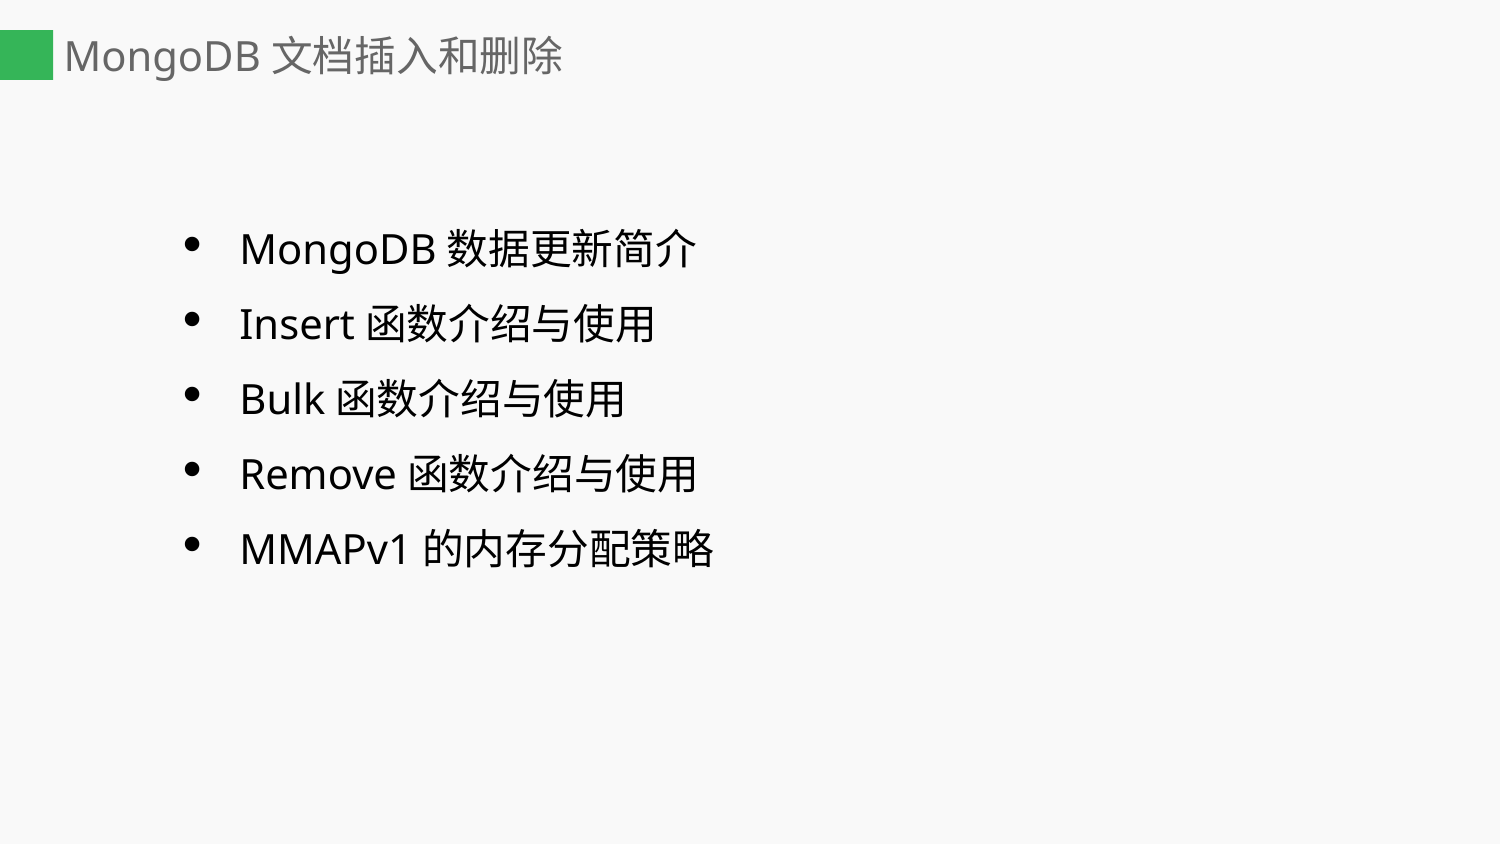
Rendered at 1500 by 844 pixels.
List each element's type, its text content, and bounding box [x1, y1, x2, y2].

picture [0, 30, 54, 80]
subtitle MongoDB数据更新简介 Insert函数介绍与使用 Bulk函数介绍与使用 Remove函数介绍与使用 MMAPv1的内存分配策略 [182, 196, 1355, 498]
title MongoDB文档插入和删除 [63, 25, 1480, 85]
